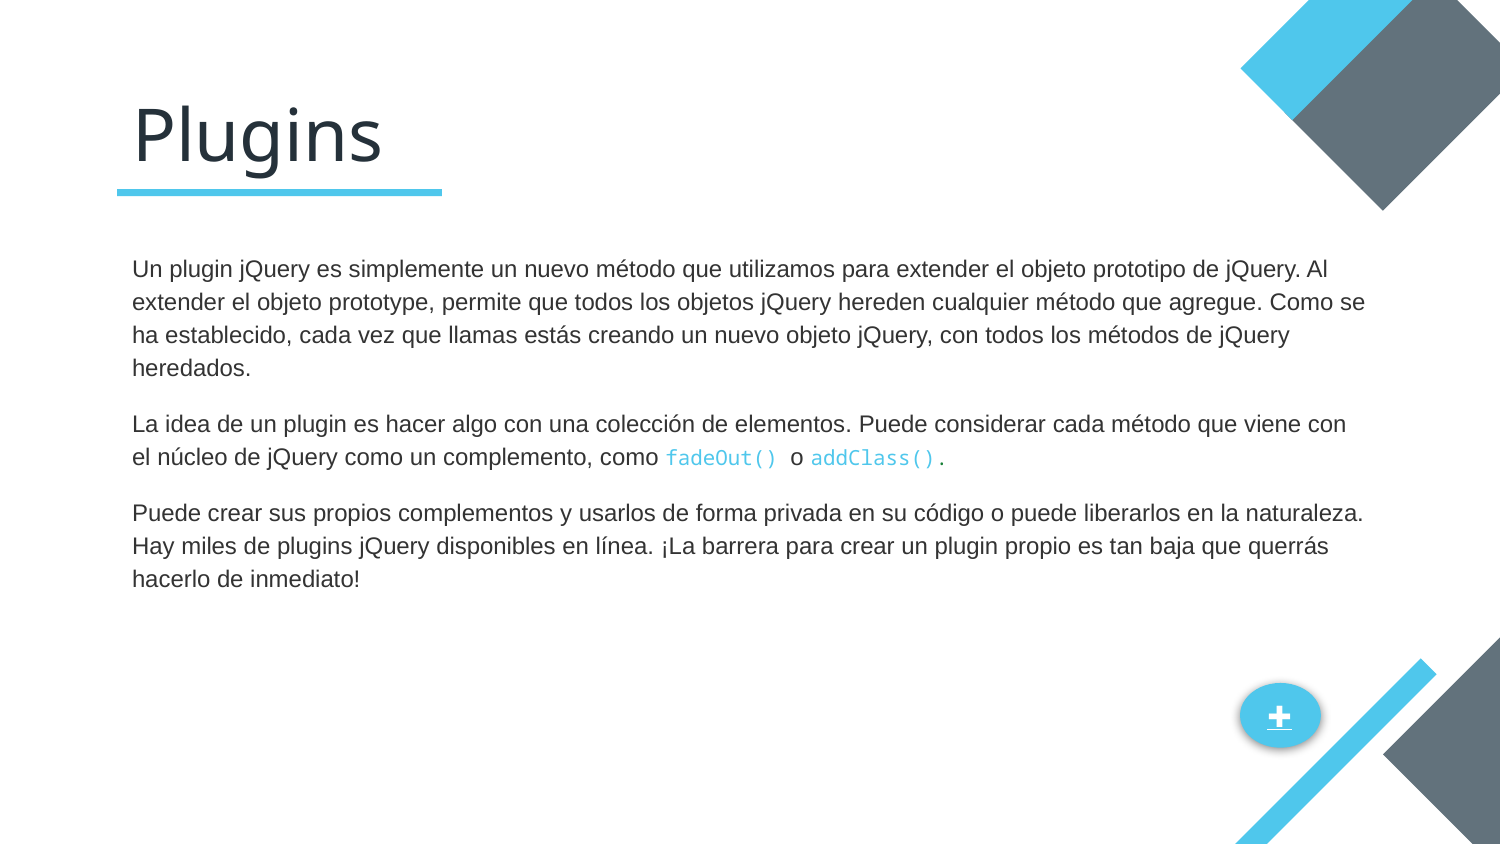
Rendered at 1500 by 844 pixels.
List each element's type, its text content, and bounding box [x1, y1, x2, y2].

text_box ✚ [1240, 683, 1321, 747]
title Plugins [116, 88, 1383, 177]
subtitle Un plugin jQuery es simplemente un nuevo método que utilizamos para extender el objeto prototipo de jQuery. Al extender el objeto prototype, permite que todos los objetos jQuery hereden cualquier método que agregue. Como se ha establecido, cada vez que llamas estás creando un nuevo objeto jQuery, con todos los métodos de jQuery heredados. La idea de un plugin es hacer algo con una colección de elementos. Puede considerar cada método que viene con el núcleo de jQuery como un complemento, como fadeOut() o addClass(). Puede crear sus propios complementos y usarlos de forma privada en su código o puede liberarlos en la naturaleza. Hay miles de plugins jQuery disponibles en línea. ¡La barrera para crear un plugin propio es tan baja que querrás hacerlo de inmediato! [116, 199, 1383, 755]
